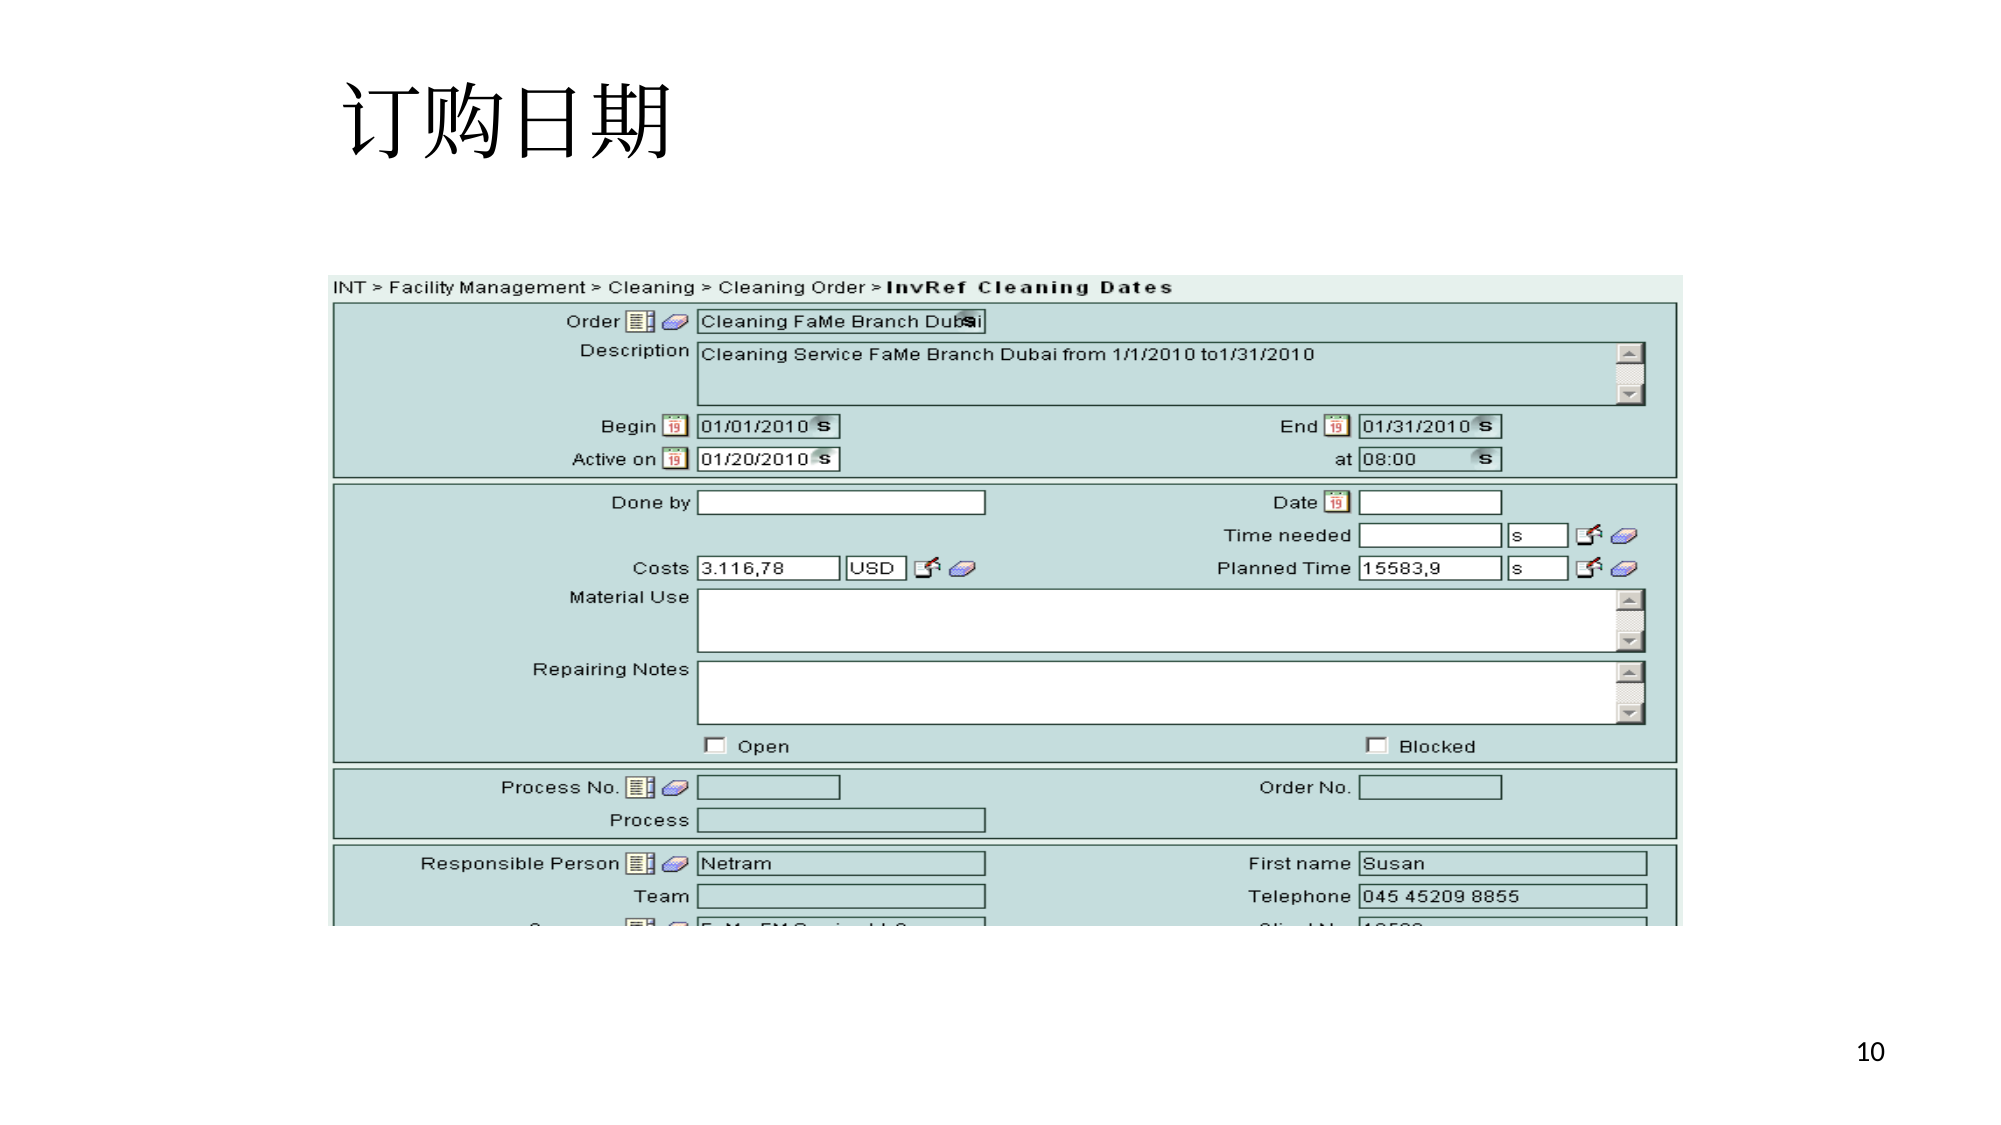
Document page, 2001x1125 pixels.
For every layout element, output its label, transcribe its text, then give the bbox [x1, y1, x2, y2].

picture [328, 275, 1683, 926]
text_box 订购日期 [324, 56, 1419, 182]
text_box 10 [1433, 1024, 1900, 1103]
